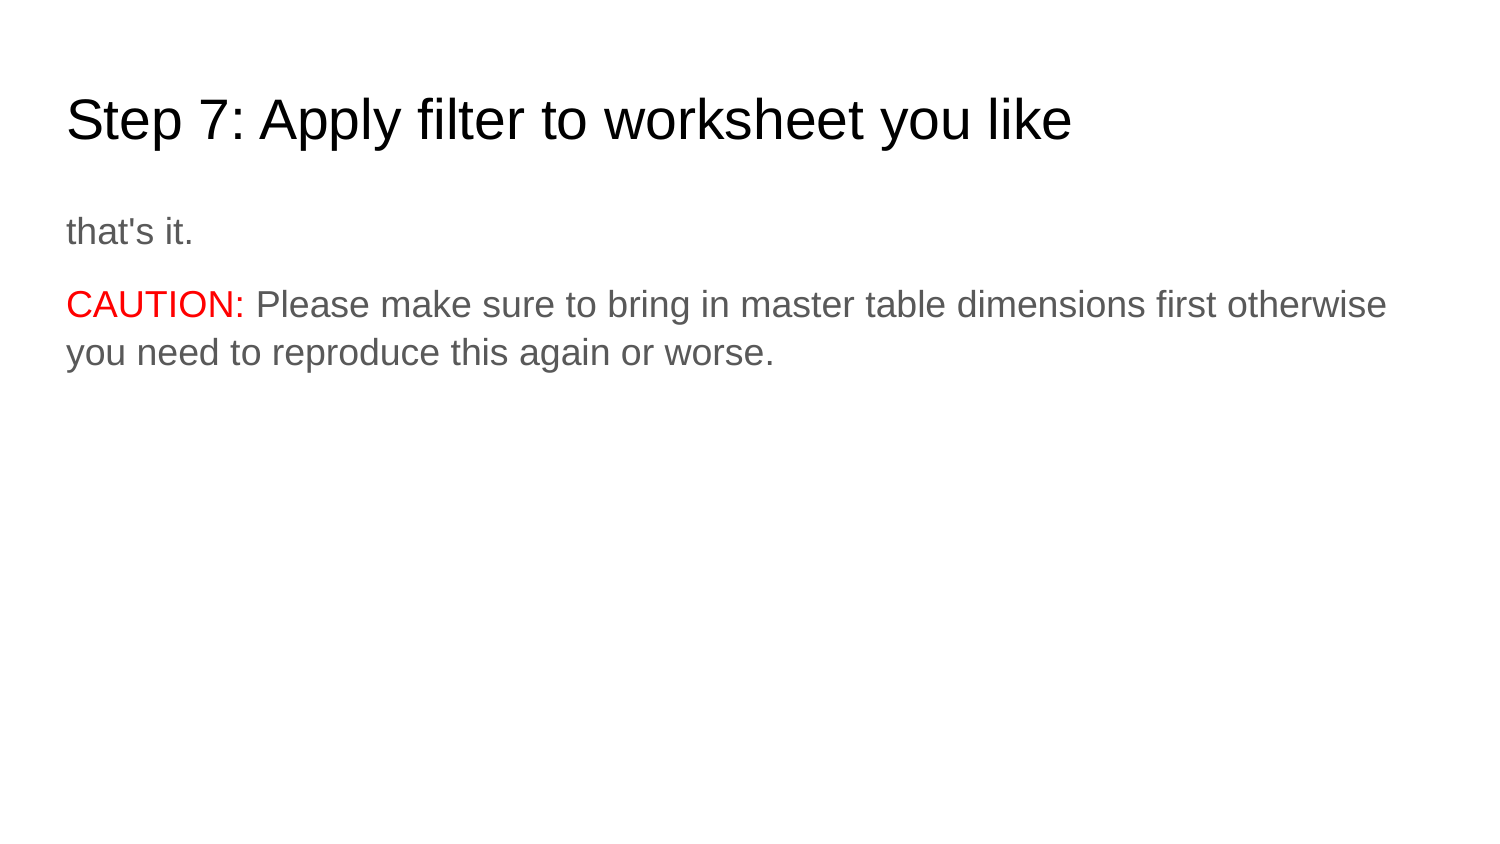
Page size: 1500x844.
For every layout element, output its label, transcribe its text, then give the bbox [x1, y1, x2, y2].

list that's it. CAUTION: Please make sure to bring in master table dimensions first otherwise you need to reproduce this again or worse. [51, 189, 1449, 750]
title Step 7: Apply filter to worksheet you like [51, 72, 1449, 167]
